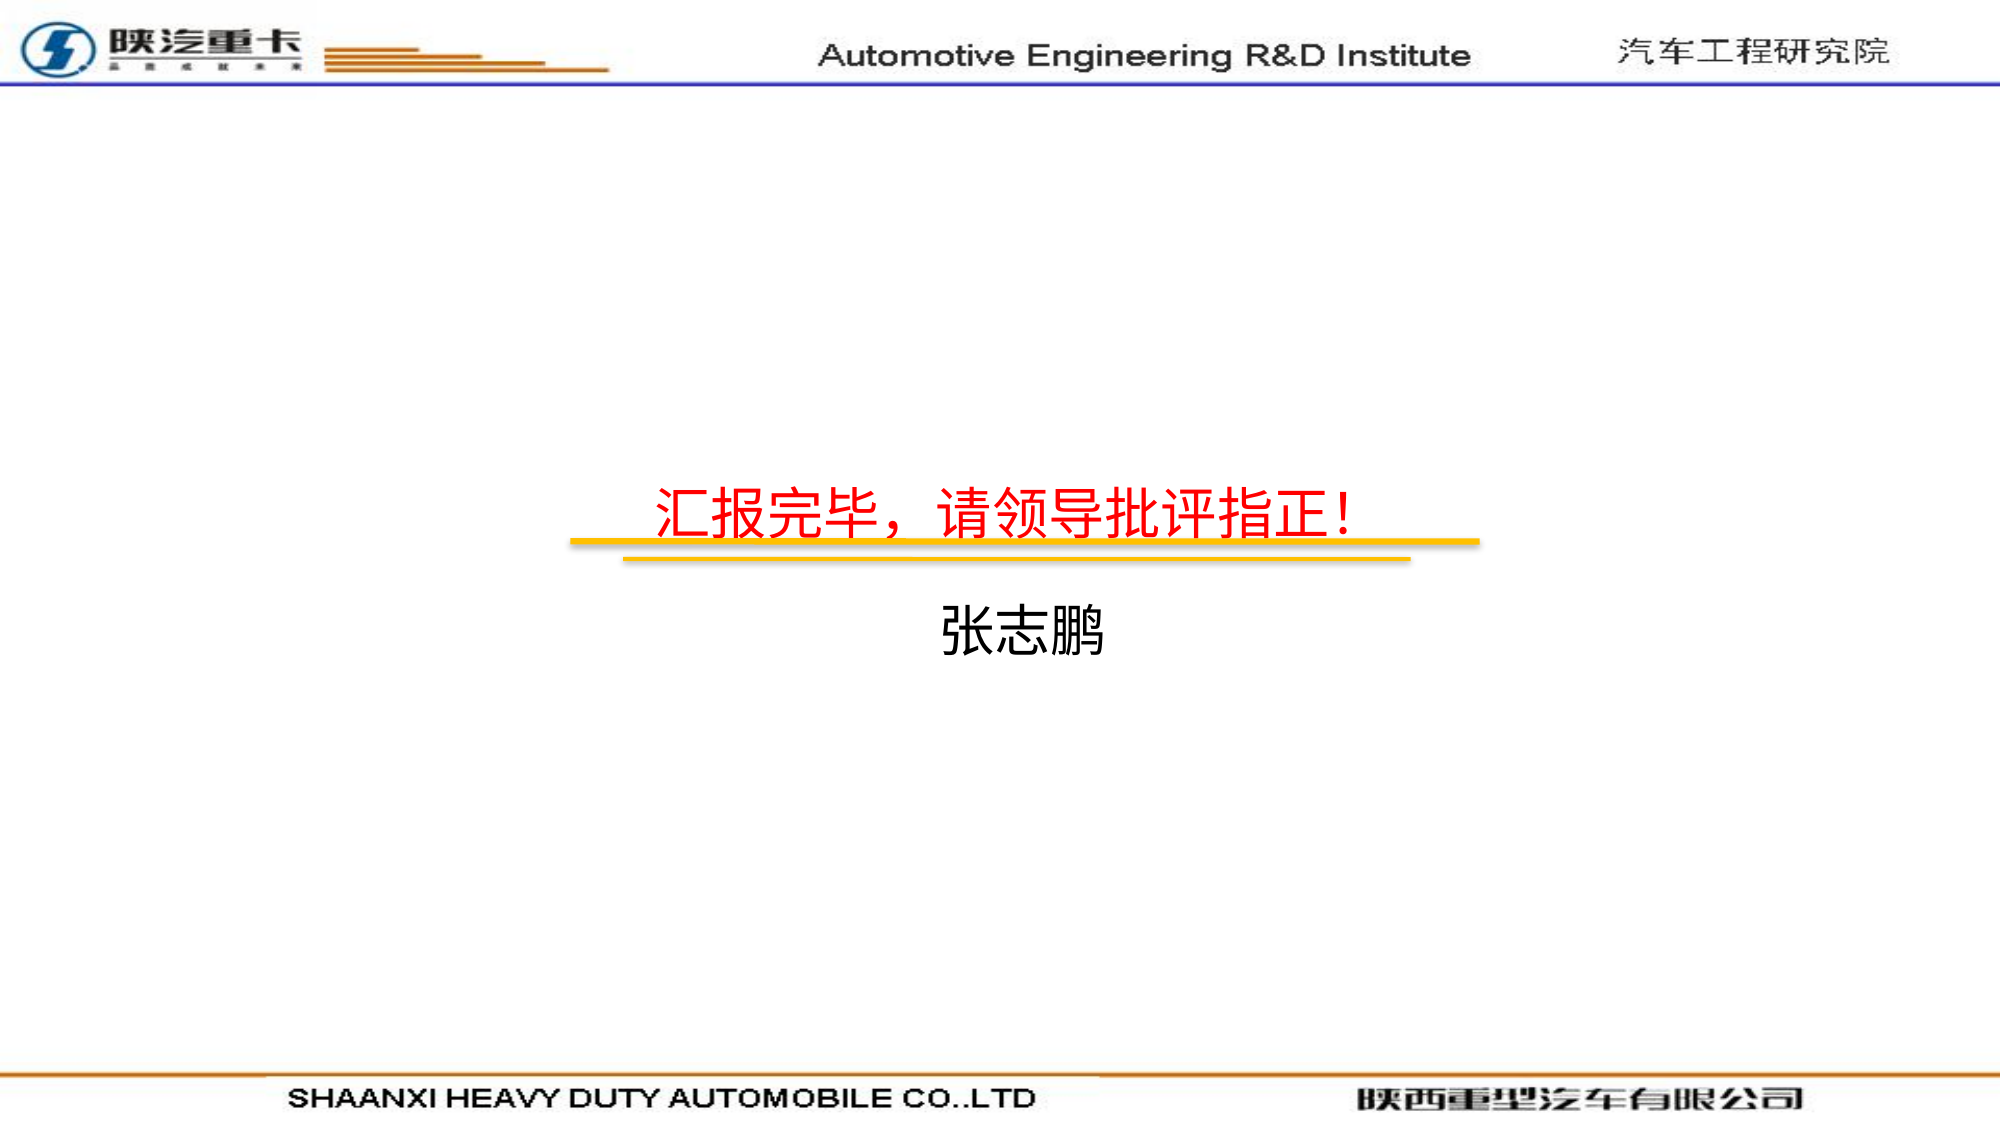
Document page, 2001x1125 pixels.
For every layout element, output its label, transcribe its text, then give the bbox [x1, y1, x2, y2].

text_box 张志鹏 [619, 587, 1426, 670]
picture [0, 0, 2000, 1125]
text_box 汇报完毕，请领导批评指正！ [617, 471, 1424, 537]
text_box [570, 538, 1480, 545]
text_box [623, 556, 1411, 562]
